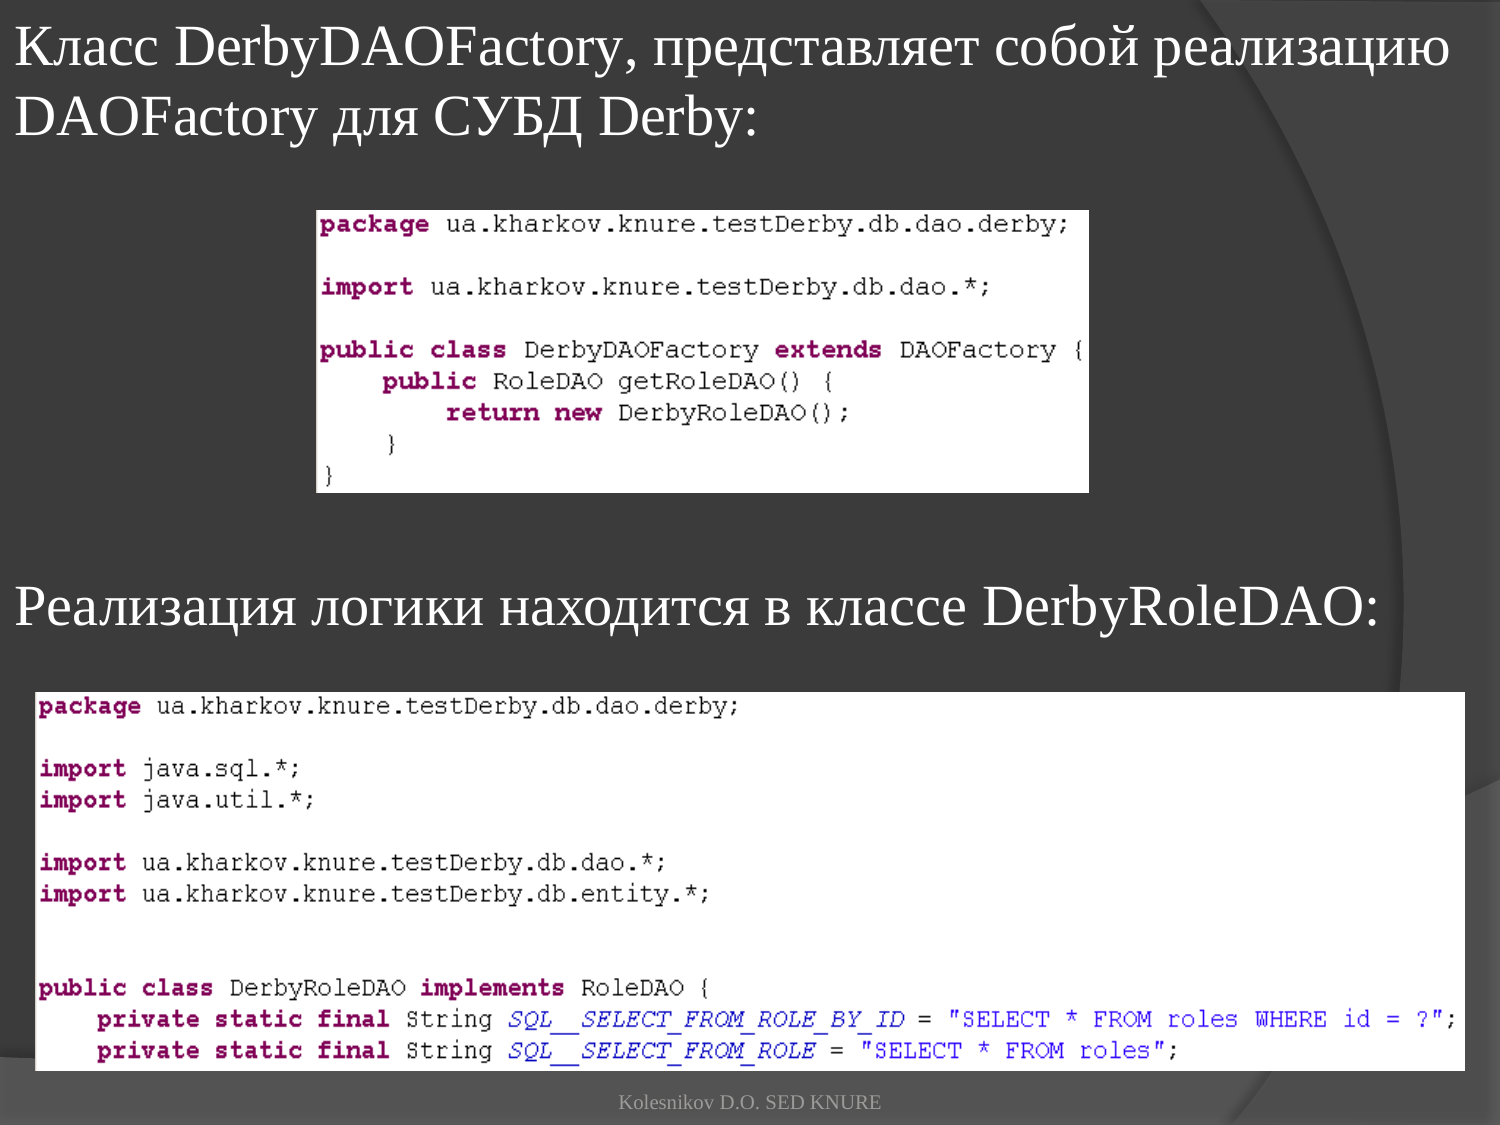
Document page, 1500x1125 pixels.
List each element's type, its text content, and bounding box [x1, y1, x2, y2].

picture [316, 210, 1089, 493]
footer Kolesnikov D.O. SED KNURE [512, 1082, 988, 1114]
picture [34, 692, 1466, 1071]
text_box Класс DerbyDAOFactory, представляет собой реализацию DAOFactory для СУБД Derby: Реализация логики находится в классе DerbyRoleDAO: [0, 0, 1500, 645]
